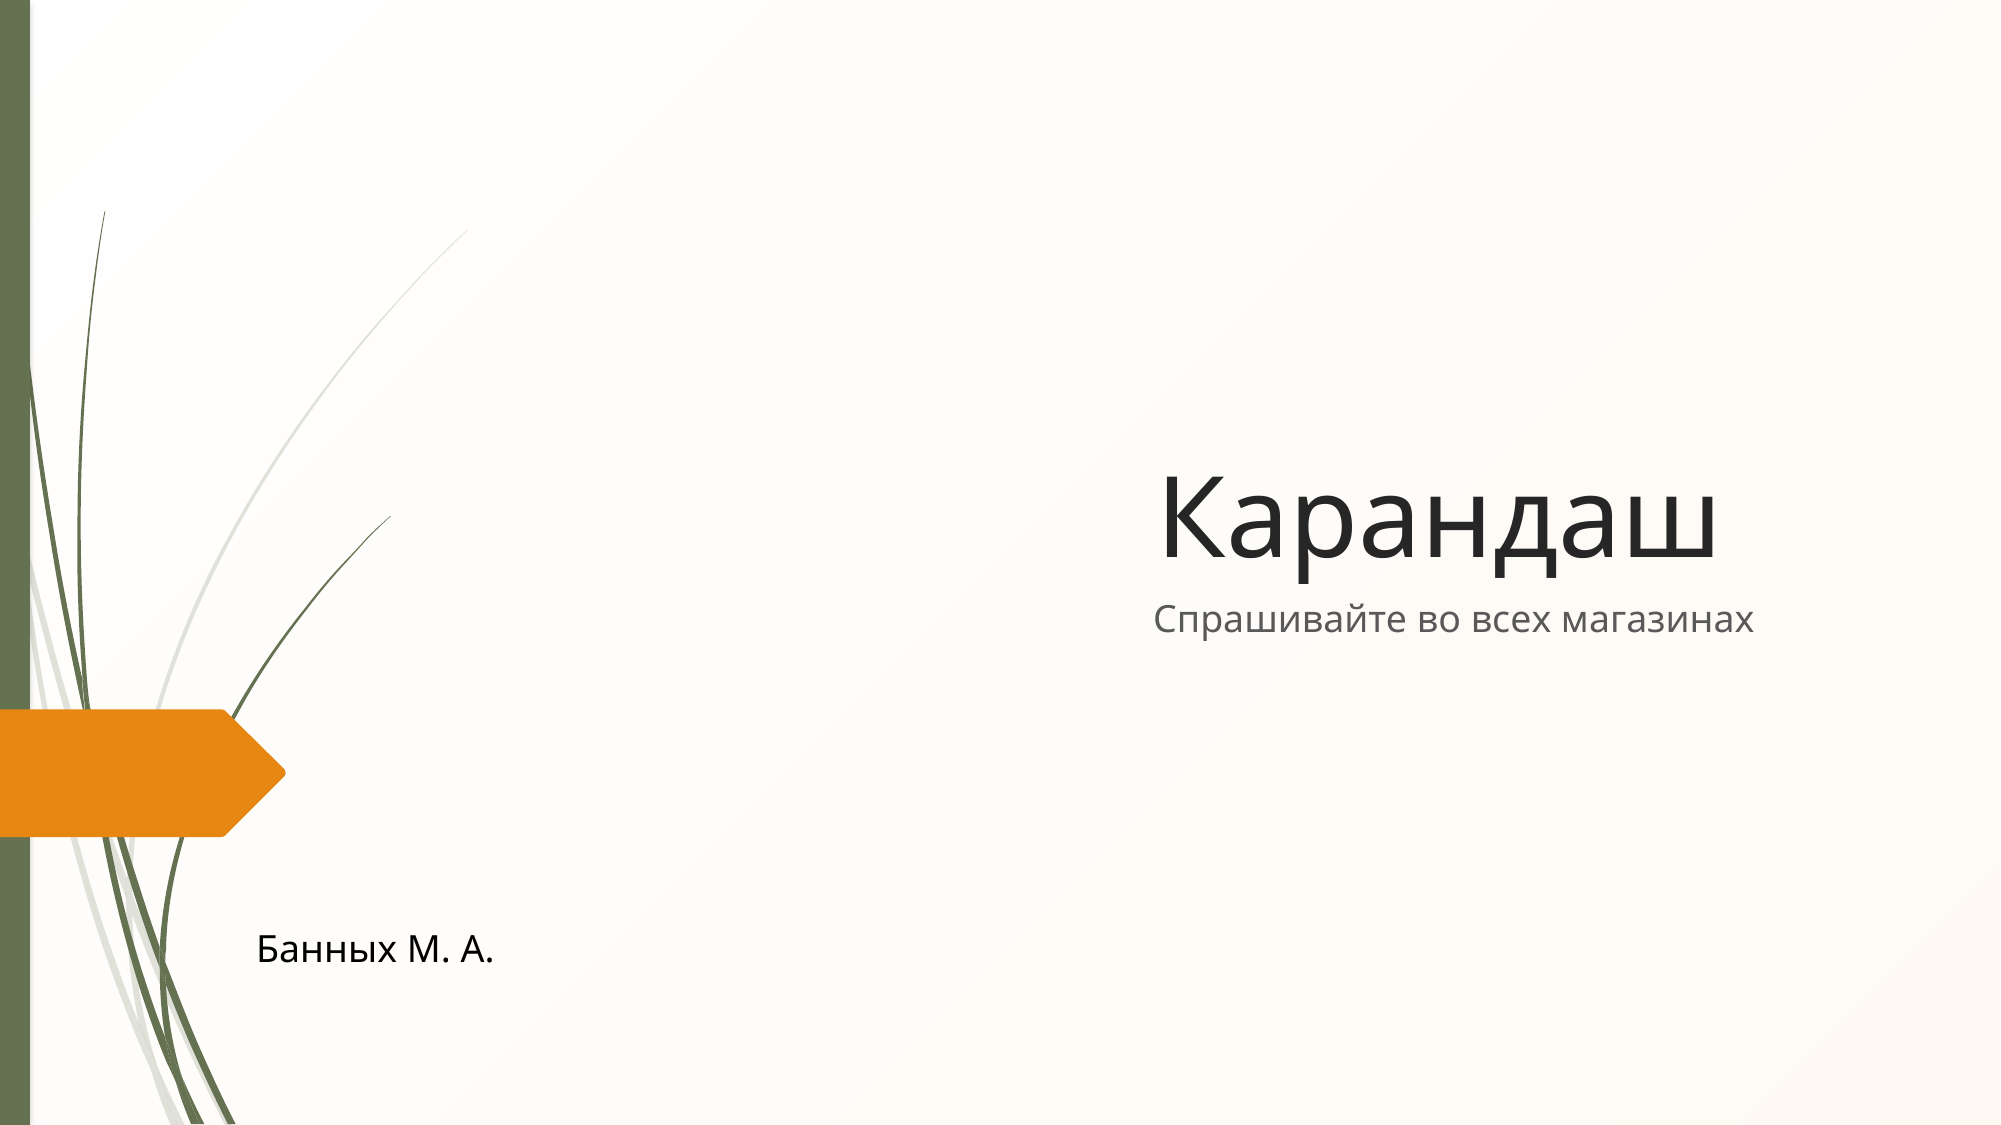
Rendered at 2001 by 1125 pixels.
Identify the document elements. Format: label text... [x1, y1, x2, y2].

title Карандаш [1141, 216, 1841, 587]
subtitle Спрашивайте во всех магазинах [1138, 587, 1845, 773]
text_box Банных М. А. [241, 917, 761, 978]
